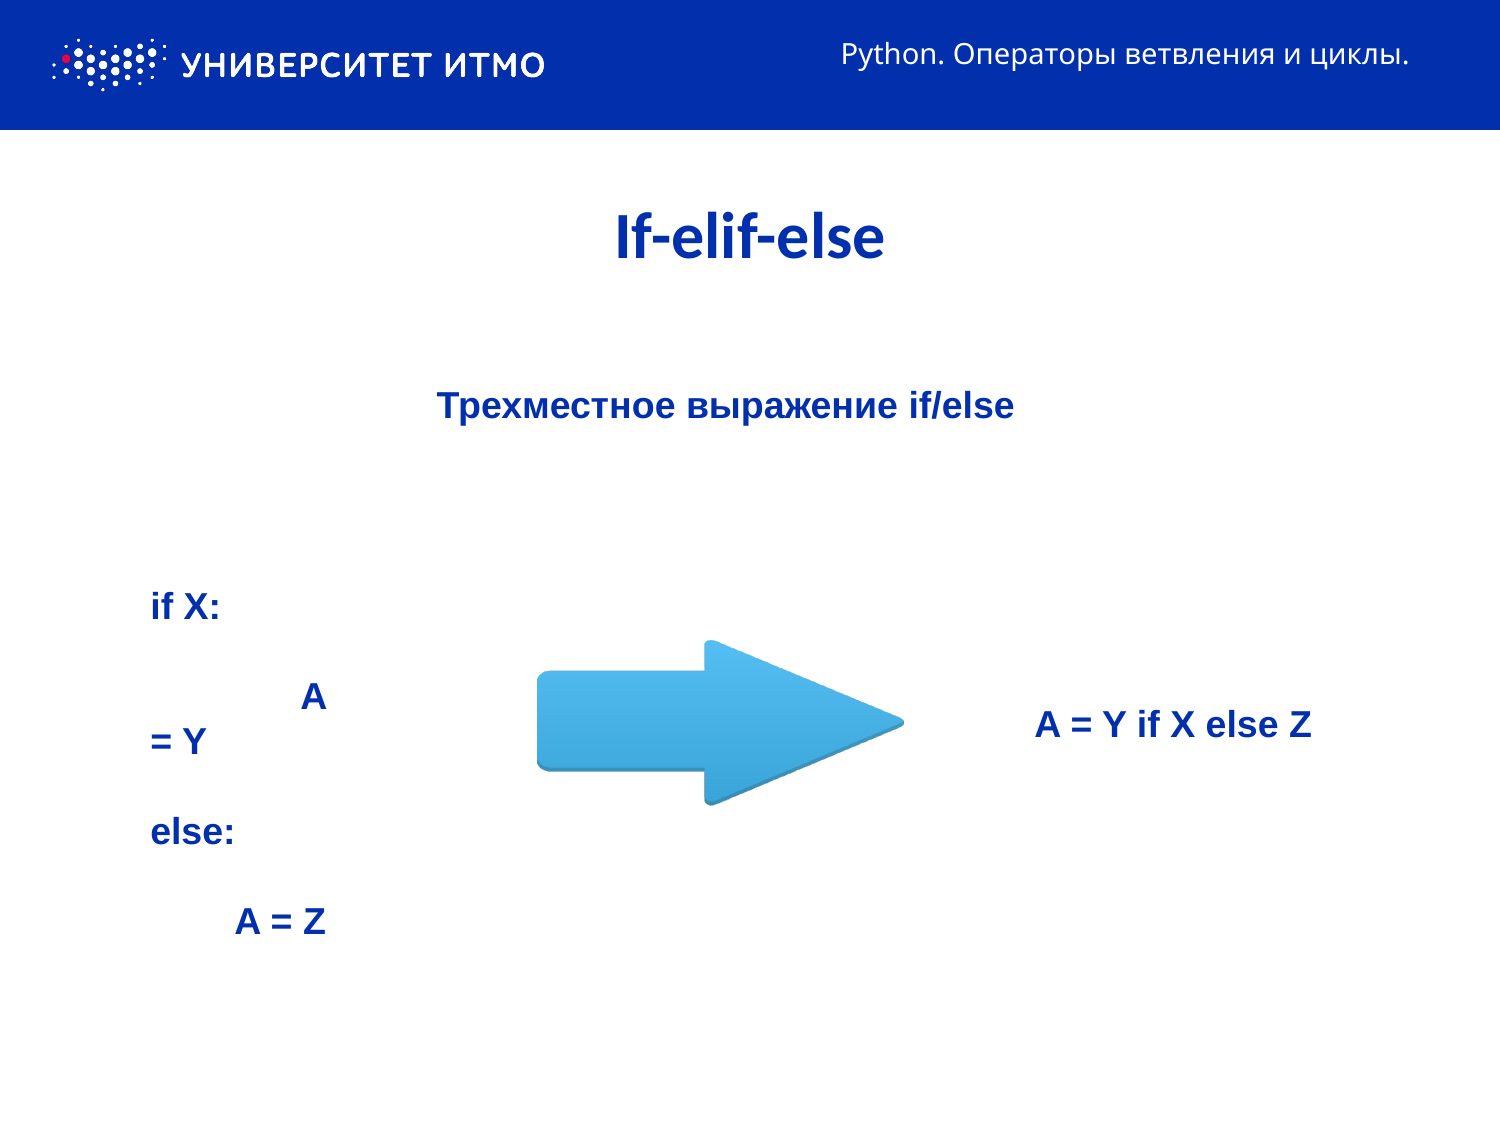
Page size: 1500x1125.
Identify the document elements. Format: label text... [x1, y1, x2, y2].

picture [537, 611, 904, 834]
footer Python. Операторы ветвления и циклы. [661, 40, 1425, 101]
title If-elif-else [74, 184, 1426, 280]
text_box A = Y if X else Z [1019, 692, 1328, 753]
text_box if X: A = Y else: A = Z [135, 574, 358, 949]
text_box Трехместное выражение if/else [421, 373, 1030, 434]
picture [0, 0, 596, 130]
